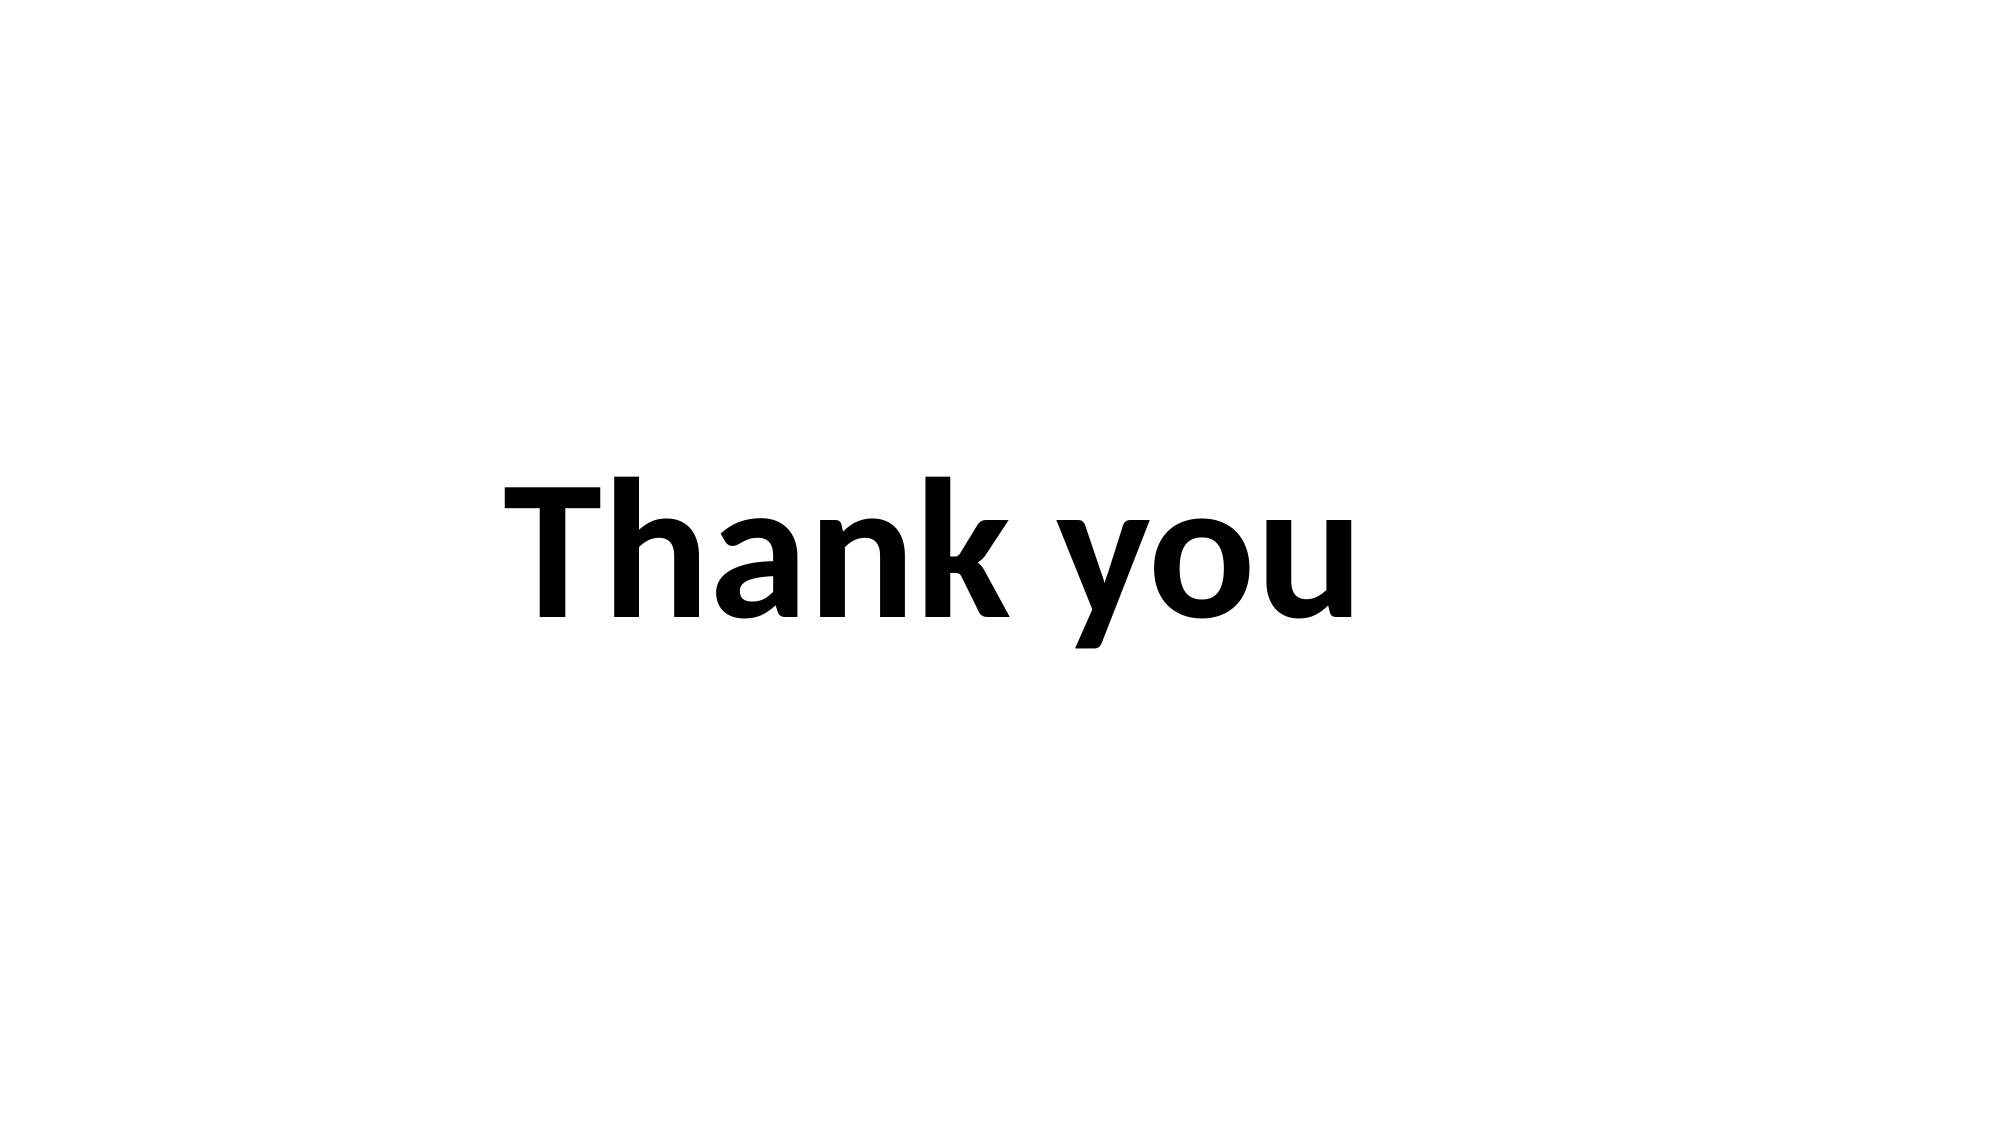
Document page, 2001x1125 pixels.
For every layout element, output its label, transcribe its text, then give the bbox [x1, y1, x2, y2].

list Thank you [488, 437, 1863, 1014]
